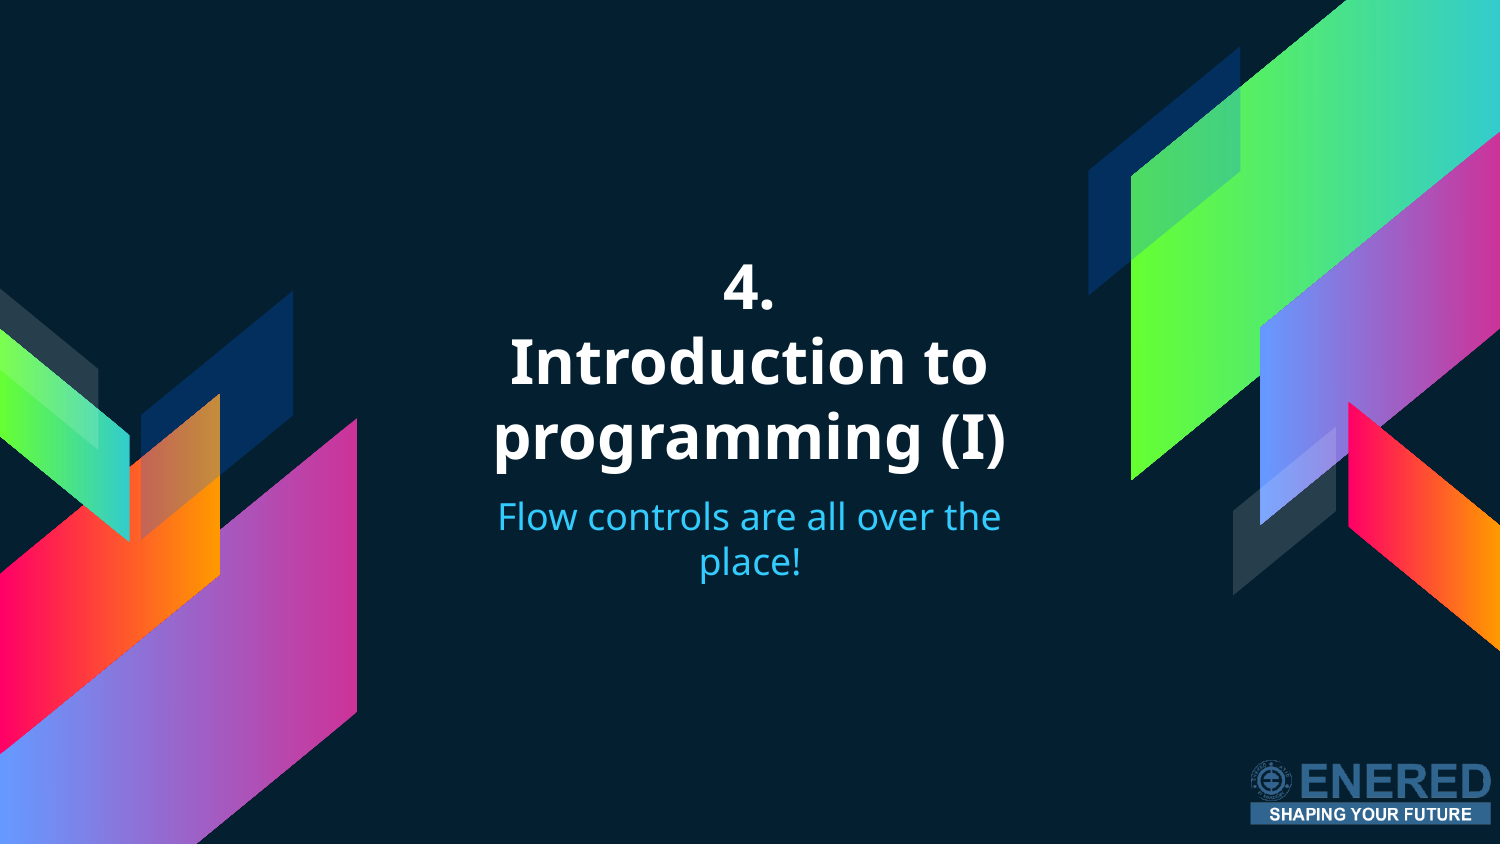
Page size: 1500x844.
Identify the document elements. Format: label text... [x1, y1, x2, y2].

subtitle Flow controls are all over the place! [434, 478, 1066, 608]
title 4. Introduction to programming (I) [434, 297, 1066, 478]
picture [1249, 744, 1491, 840]
